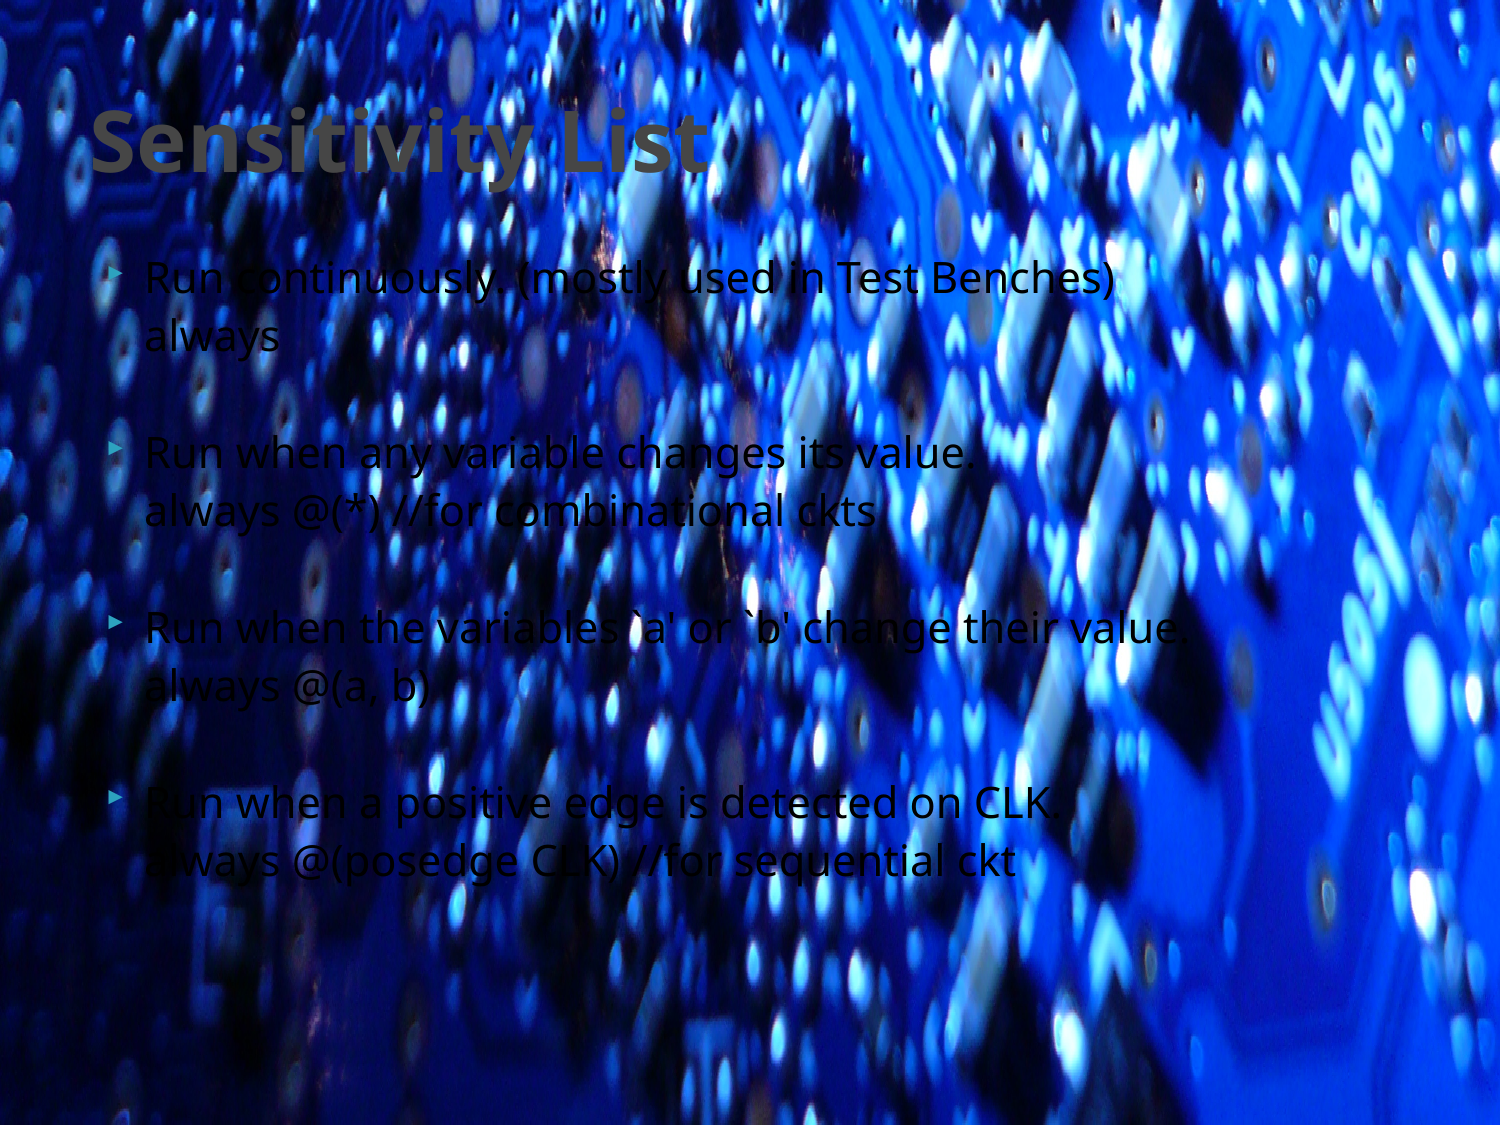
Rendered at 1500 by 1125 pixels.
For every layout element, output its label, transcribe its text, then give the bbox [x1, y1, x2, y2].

list Run continuously. (mostly used in Test Benches) always Run when any variable changes its value. always @(*) //for combinational ckts Run when the variables `a' or `b' change their value. always @(a, b) Run when a positive edge is detected on CLK. always @(posedge CLK) //for sequential ckt [75, 243, 1425, 900]
title Sensitivity List [75, 45, 1425, 233]
picture [0, 0, 1500, 1125]
